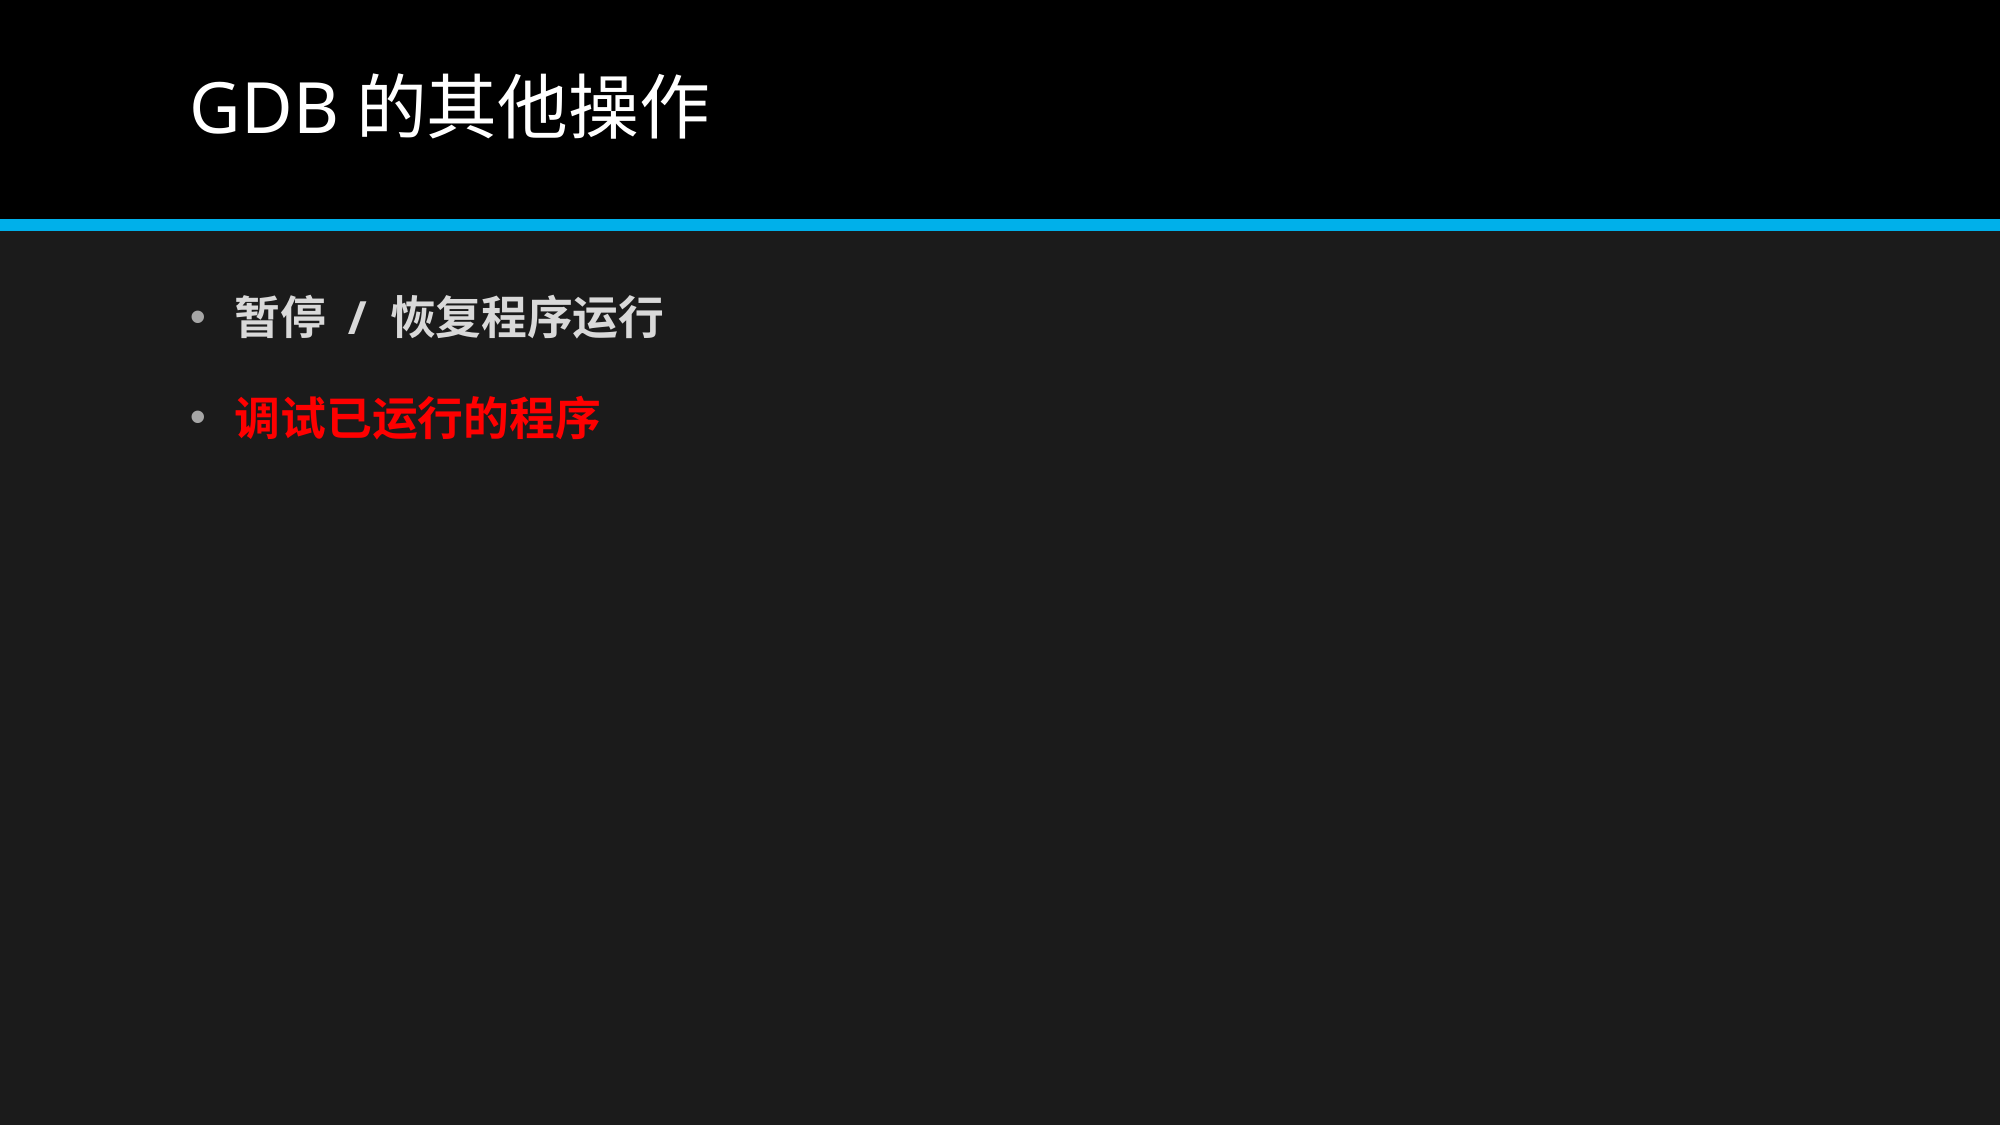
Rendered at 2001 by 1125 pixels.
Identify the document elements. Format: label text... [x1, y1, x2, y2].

list 暂停 / 恢复程序运行 调试已运行的程序 [174, 281, 1825, 1013]
title GDB的其他操作 [174, 20, 1825, 201]
